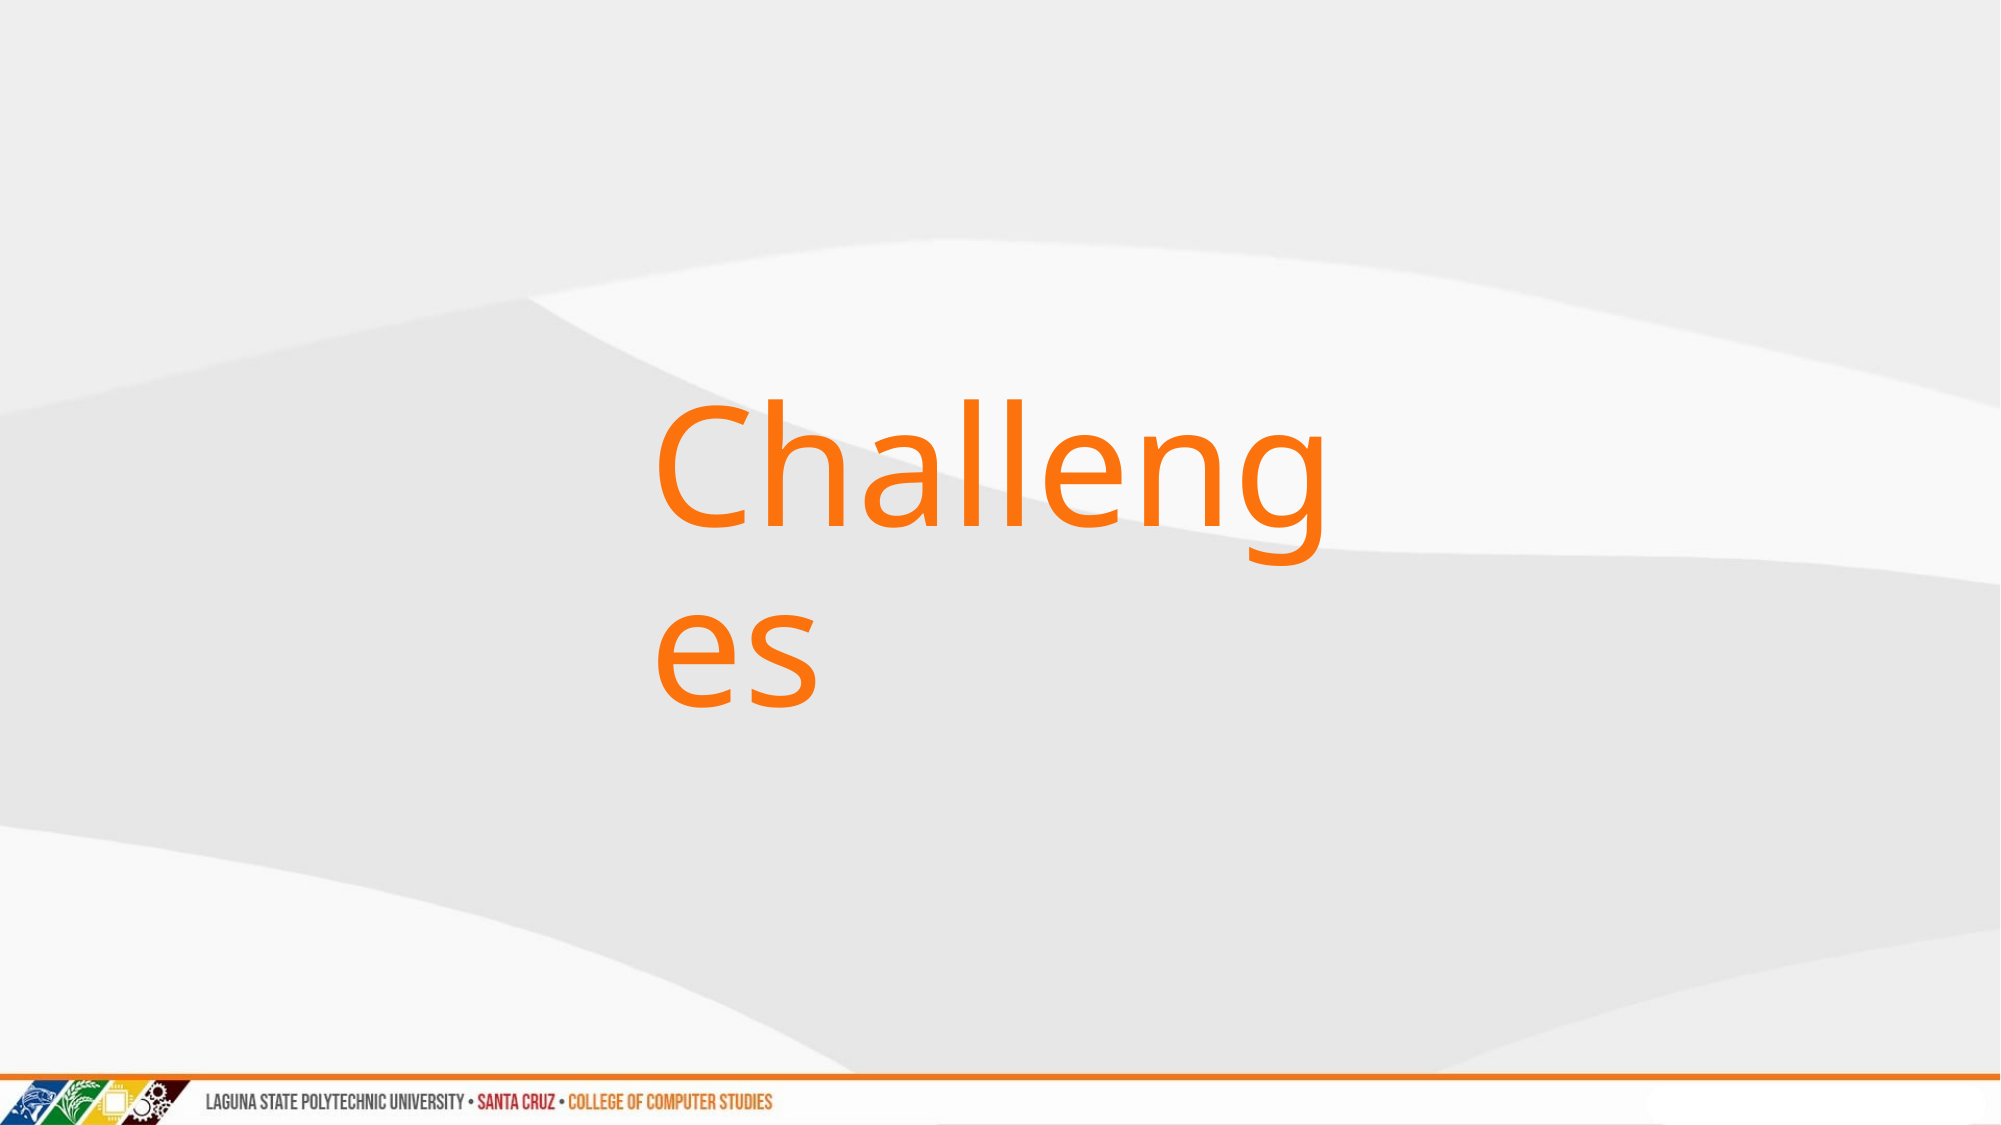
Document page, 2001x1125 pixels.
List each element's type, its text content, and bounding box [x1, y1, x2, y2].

picture [0, 0, 2001, 1125]
title Challenges [634, 377, 1366, 748]
